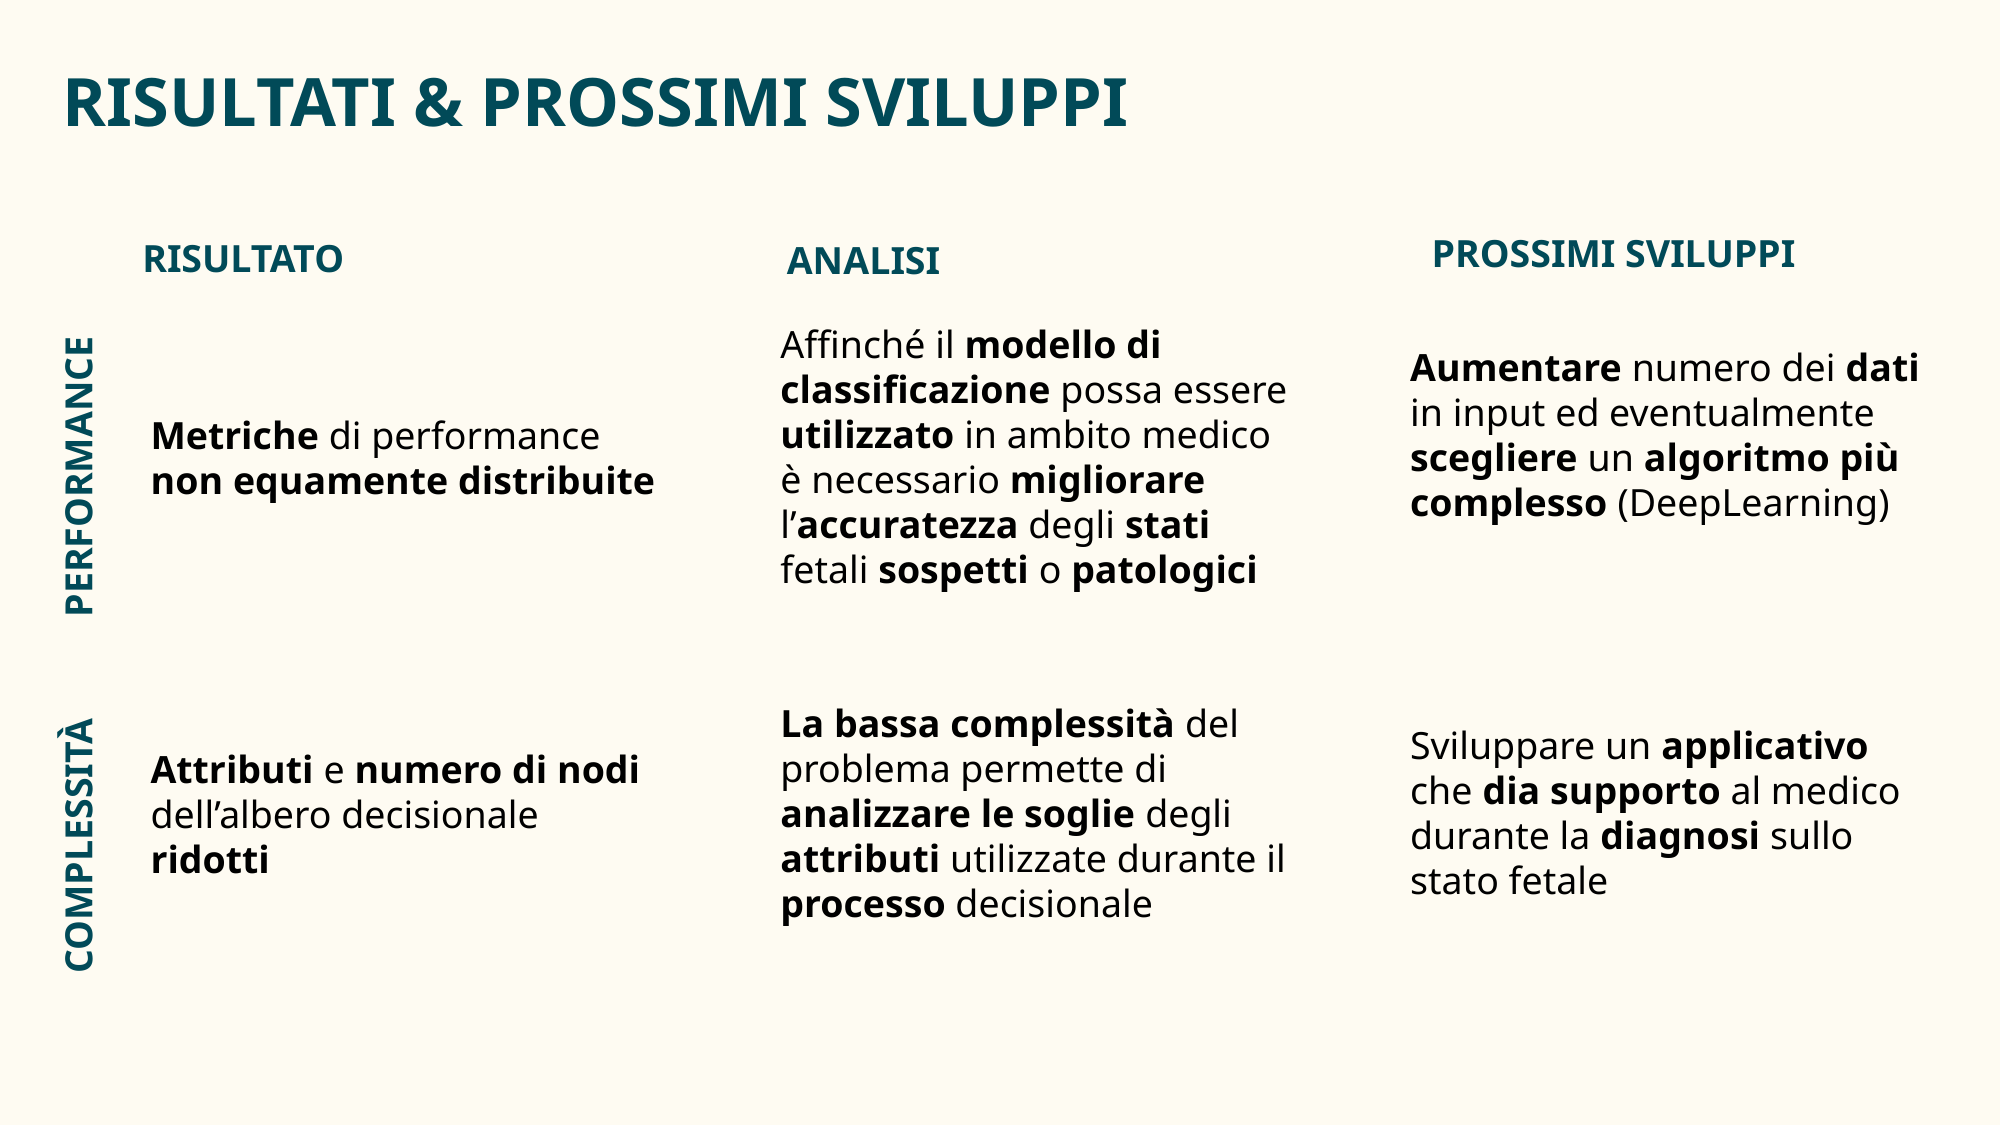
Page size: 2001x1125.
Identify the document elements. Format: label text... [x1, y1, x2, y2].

text_box RISULTATO [127, 227, 477, 282]
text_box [47, 638, 1938, 989]
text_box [47, 282, 1938, 638]
text_box ANALISI [772, 229, 1122, 282]
text_box RISULTATI & PROSSIMI SVILUPPI [62, 59, 1577, 147]
text_box PROSSIMI SVILUPPI [1416, 222, 1875, 282]
